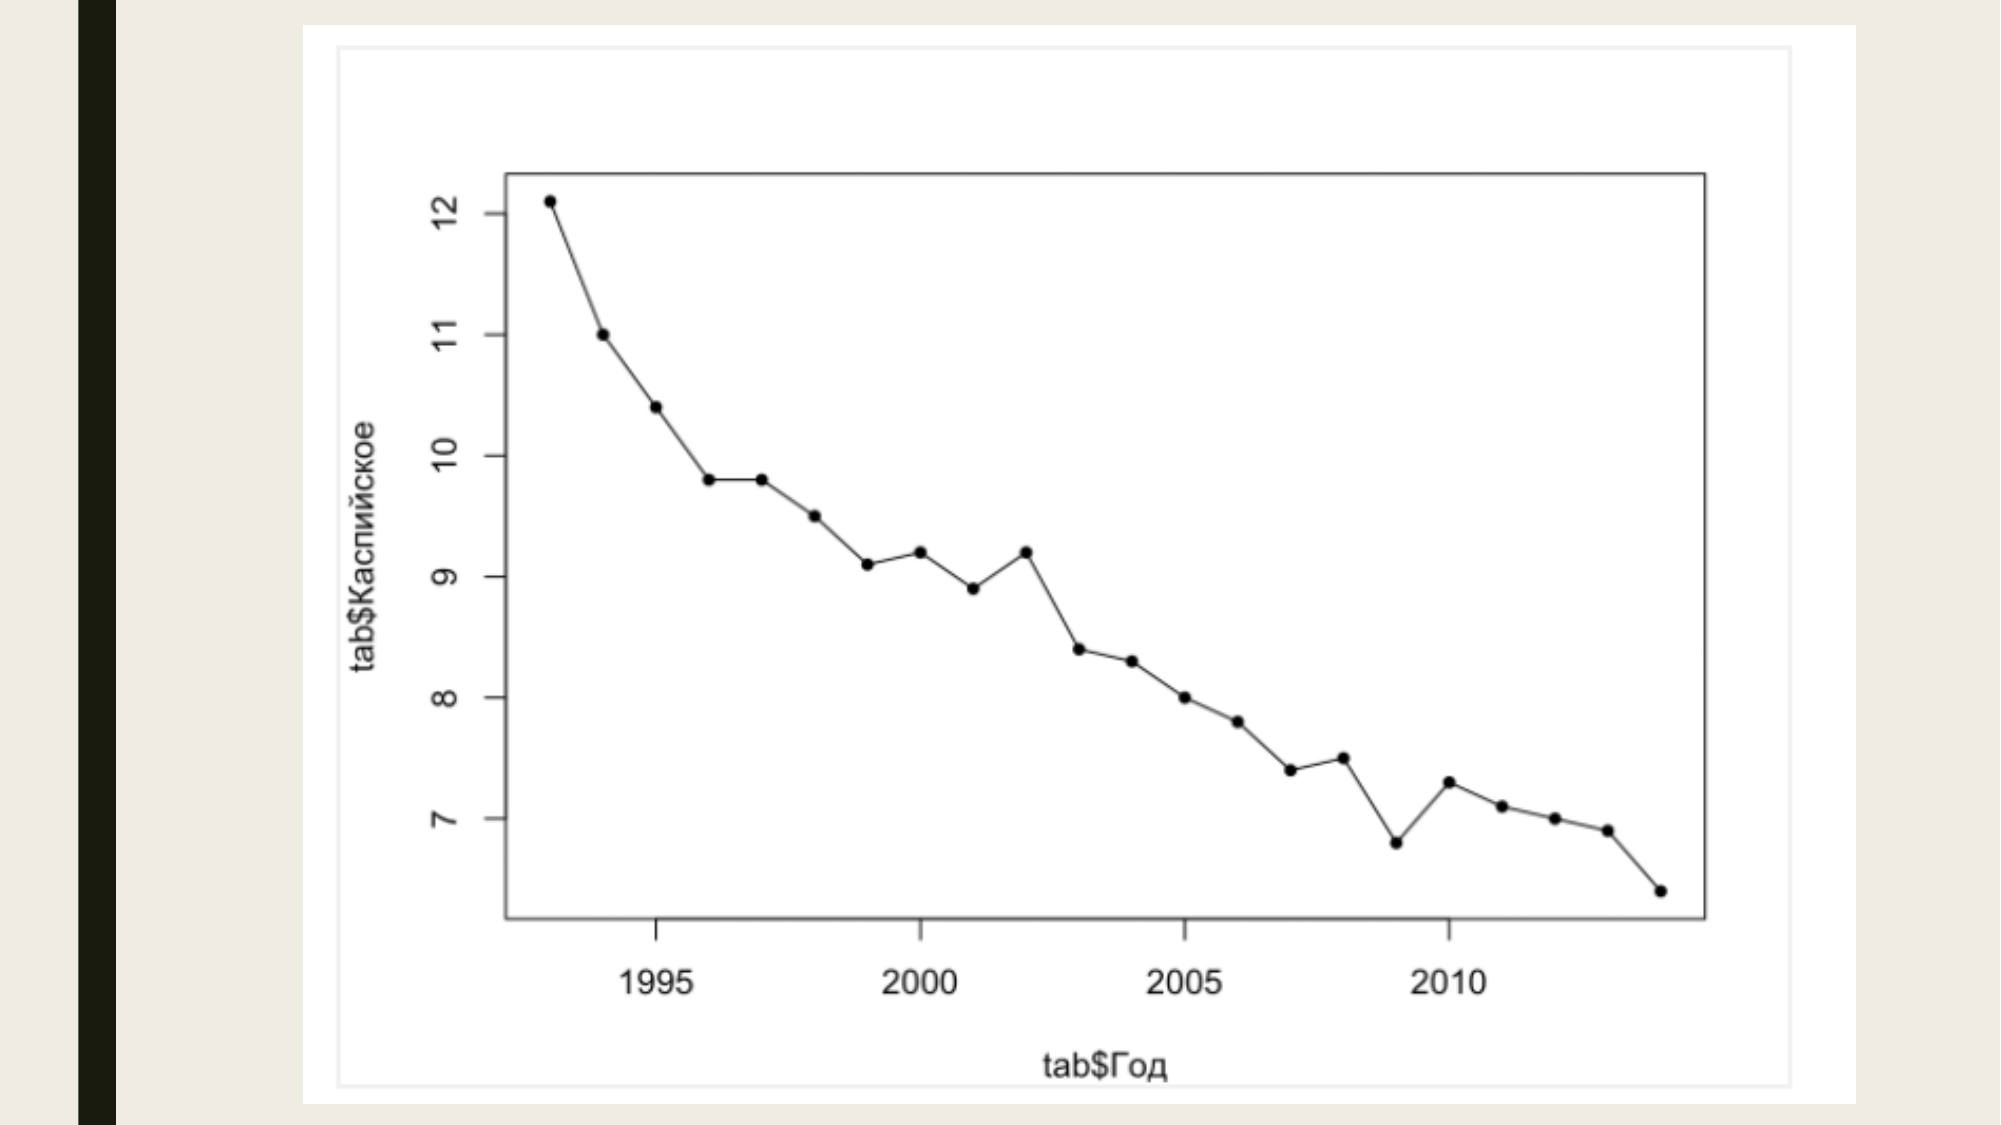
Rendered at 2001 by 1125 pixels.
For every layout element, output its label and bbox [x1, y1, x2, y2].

picture [303, 25, 1856, 1104]
